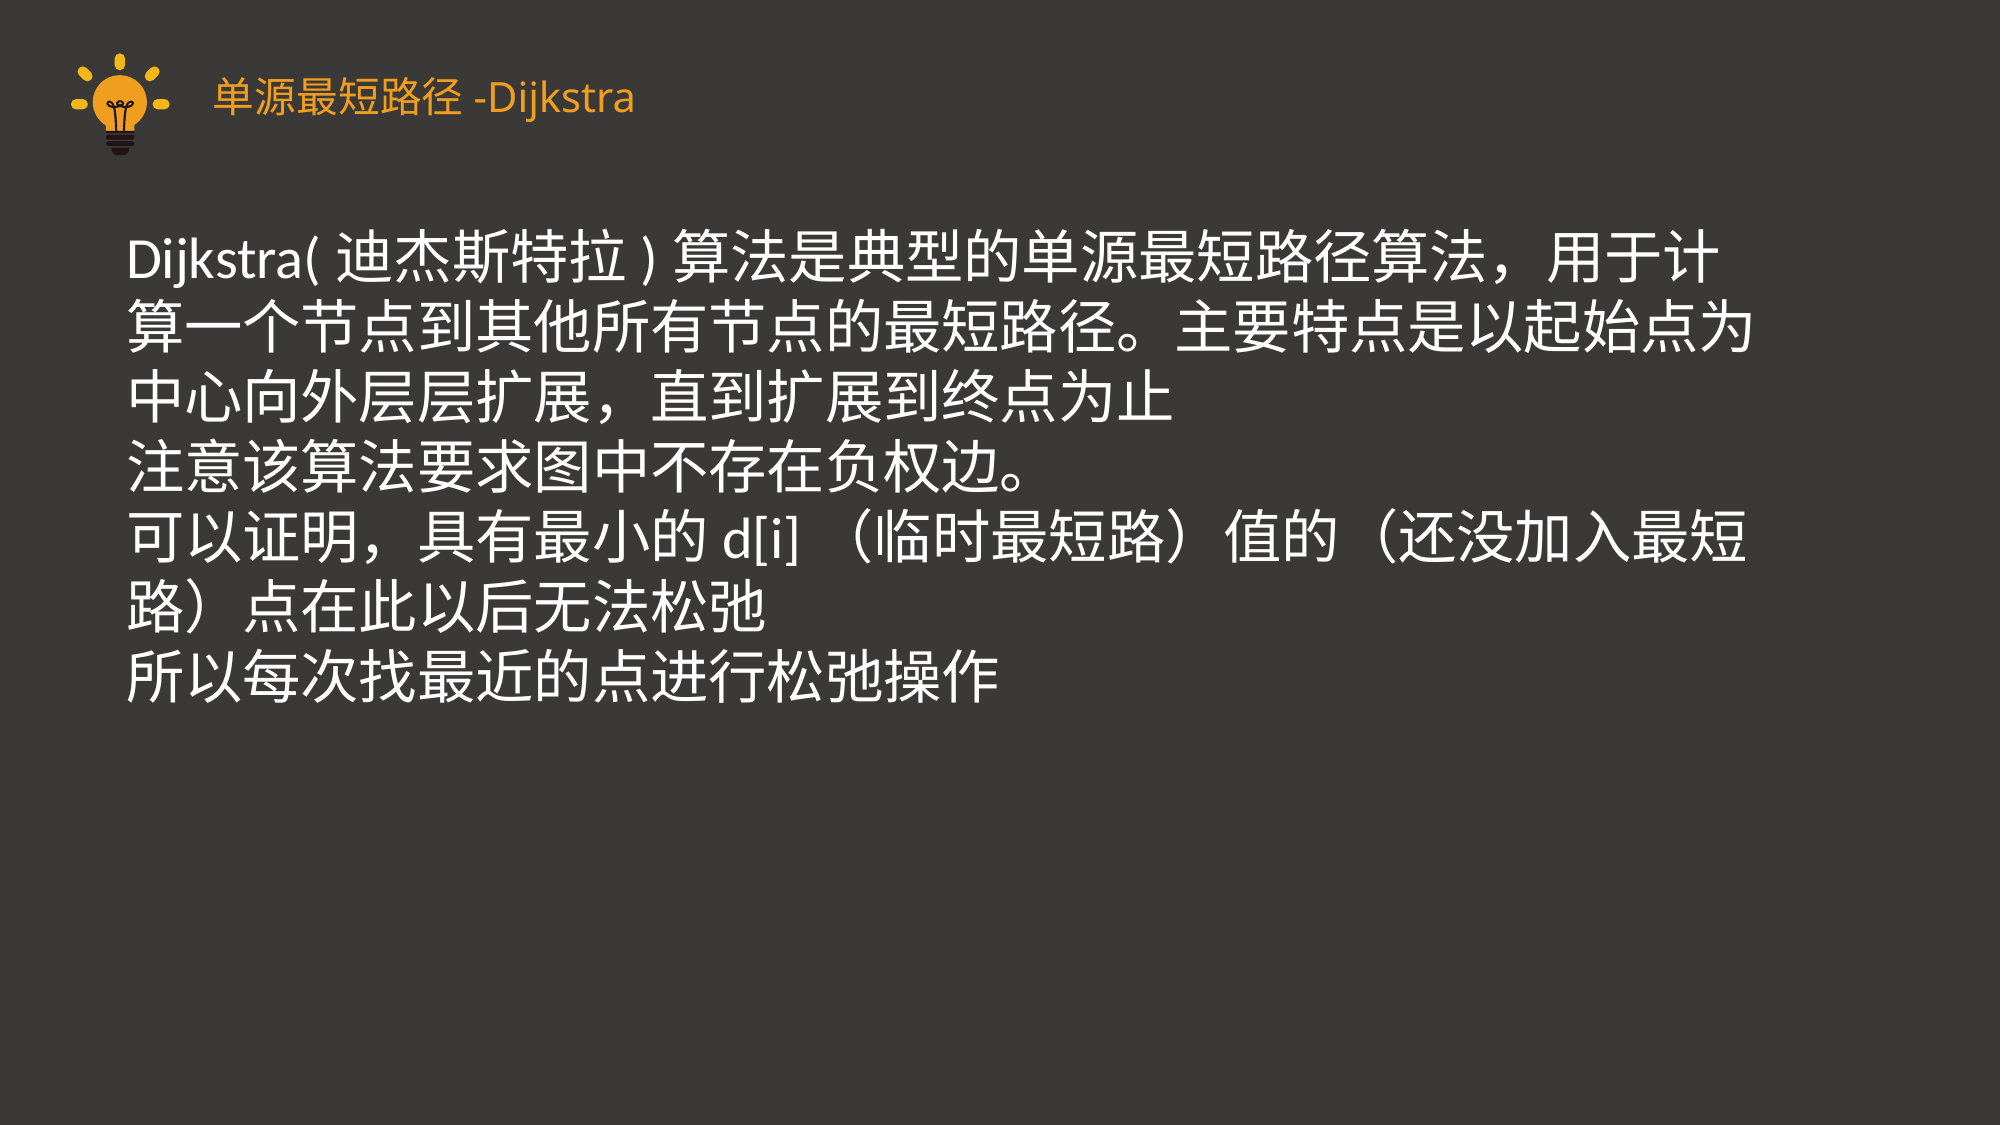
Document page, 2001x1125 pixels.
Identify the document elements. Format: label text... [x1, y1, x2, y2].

text_box 单源最短路径-Dijkstra [198, 63, 651, 129]
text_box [70, 53, 170, 156]
text_box Dijkstra(迪杰斯特拉)算法是典型的单源最短路径算法，用于计算一个节点到其他所有节点的最短路径。主要特点是以起始点为中心向外层层扩展，直到扩展到终点为止 注意该算法要求图中不存在负权边。 可以证明，具有最小的d[i]（临时最短路）值的（还没加入最短路）点在此以后无法松弛 所以每次找最近的点进行松弛操作 [111, 212, 1781, 718]
